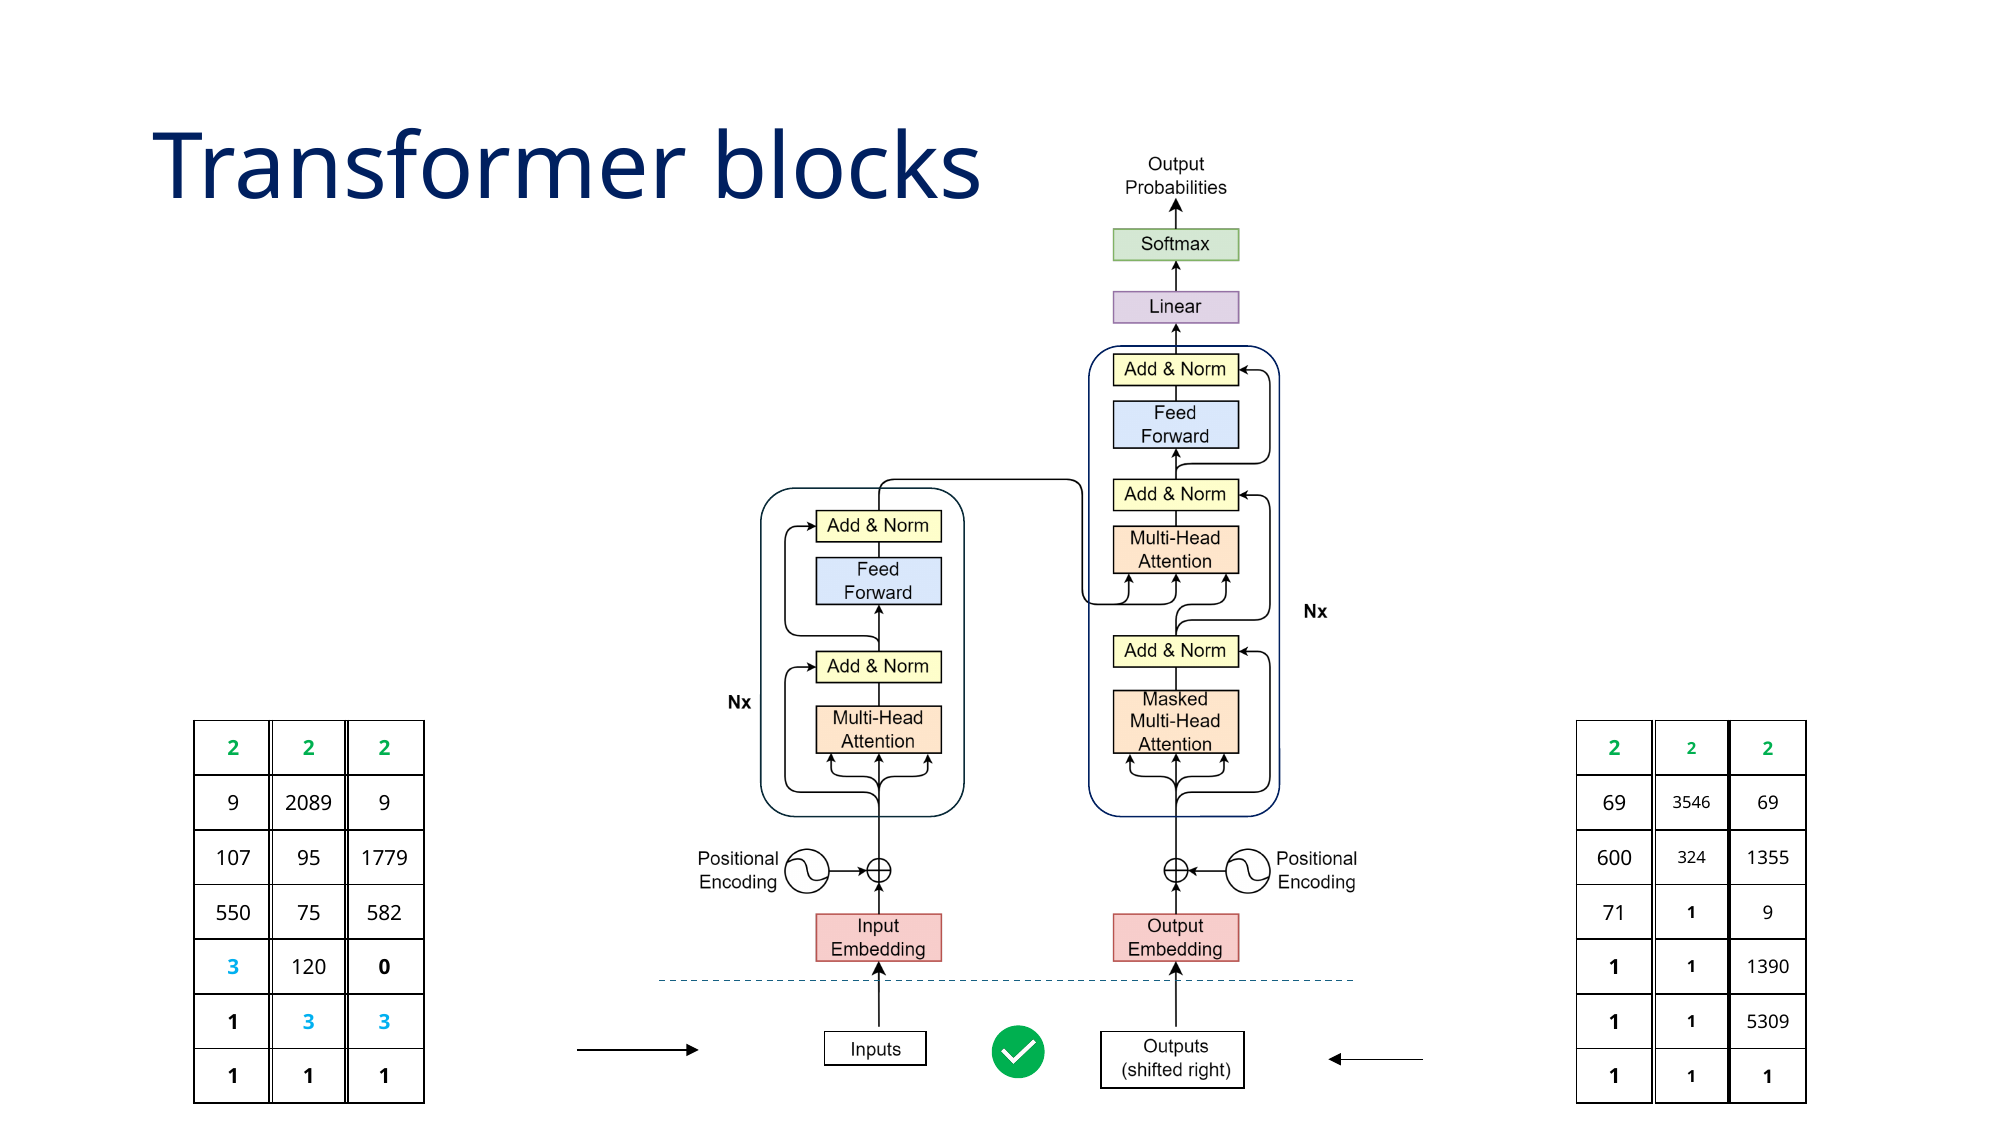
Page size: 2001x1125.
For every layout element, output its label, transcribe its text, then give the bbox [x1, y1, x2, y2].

table_cell 120 [273, 940, 344, 993]
table_cell 582 [346, 885, 423, 938]
table_cell 550 [195, 885, 272, 938]
table_cell 75 [273, 885, 344, 938]
table_cell 1 [273, 1049, 344, 1102]
table_cell 3 [273, 995, 344, 1048]
table_header 2 [195, 721, 272, 774]
table_cell 9 [346, 776, 423, 829]
table_cell 3 [195, 940, 272, 993]
table_cell 95 [273, 831, 344, 884]
table_cell 1779 [346, 831, 423, 884]
table_header 2 [346, 721, 423, 774]
table_cell 2089 [273, 776, 344, 829]
table_cell 3 [346, 995, 423, 1048]
table_cell 1 [195, 1049, 272, 1102]
table_cell 9 [195, 776, 272, 829]
table_cell 1 [195, 995, 272, 1048]
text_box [1576, 719, 1807, 1104]
table_header 2 [273, 721, 344, 774]
table_cell 107 [195, 831, 272, 884]
table_cell 1 [346, 1049, 423, 1102]
title Transformer blocks [137, 59, 1863, 278]
table_cell 0 [346, 940, 423, 993]
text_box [576, 127, 1424, 1104]
